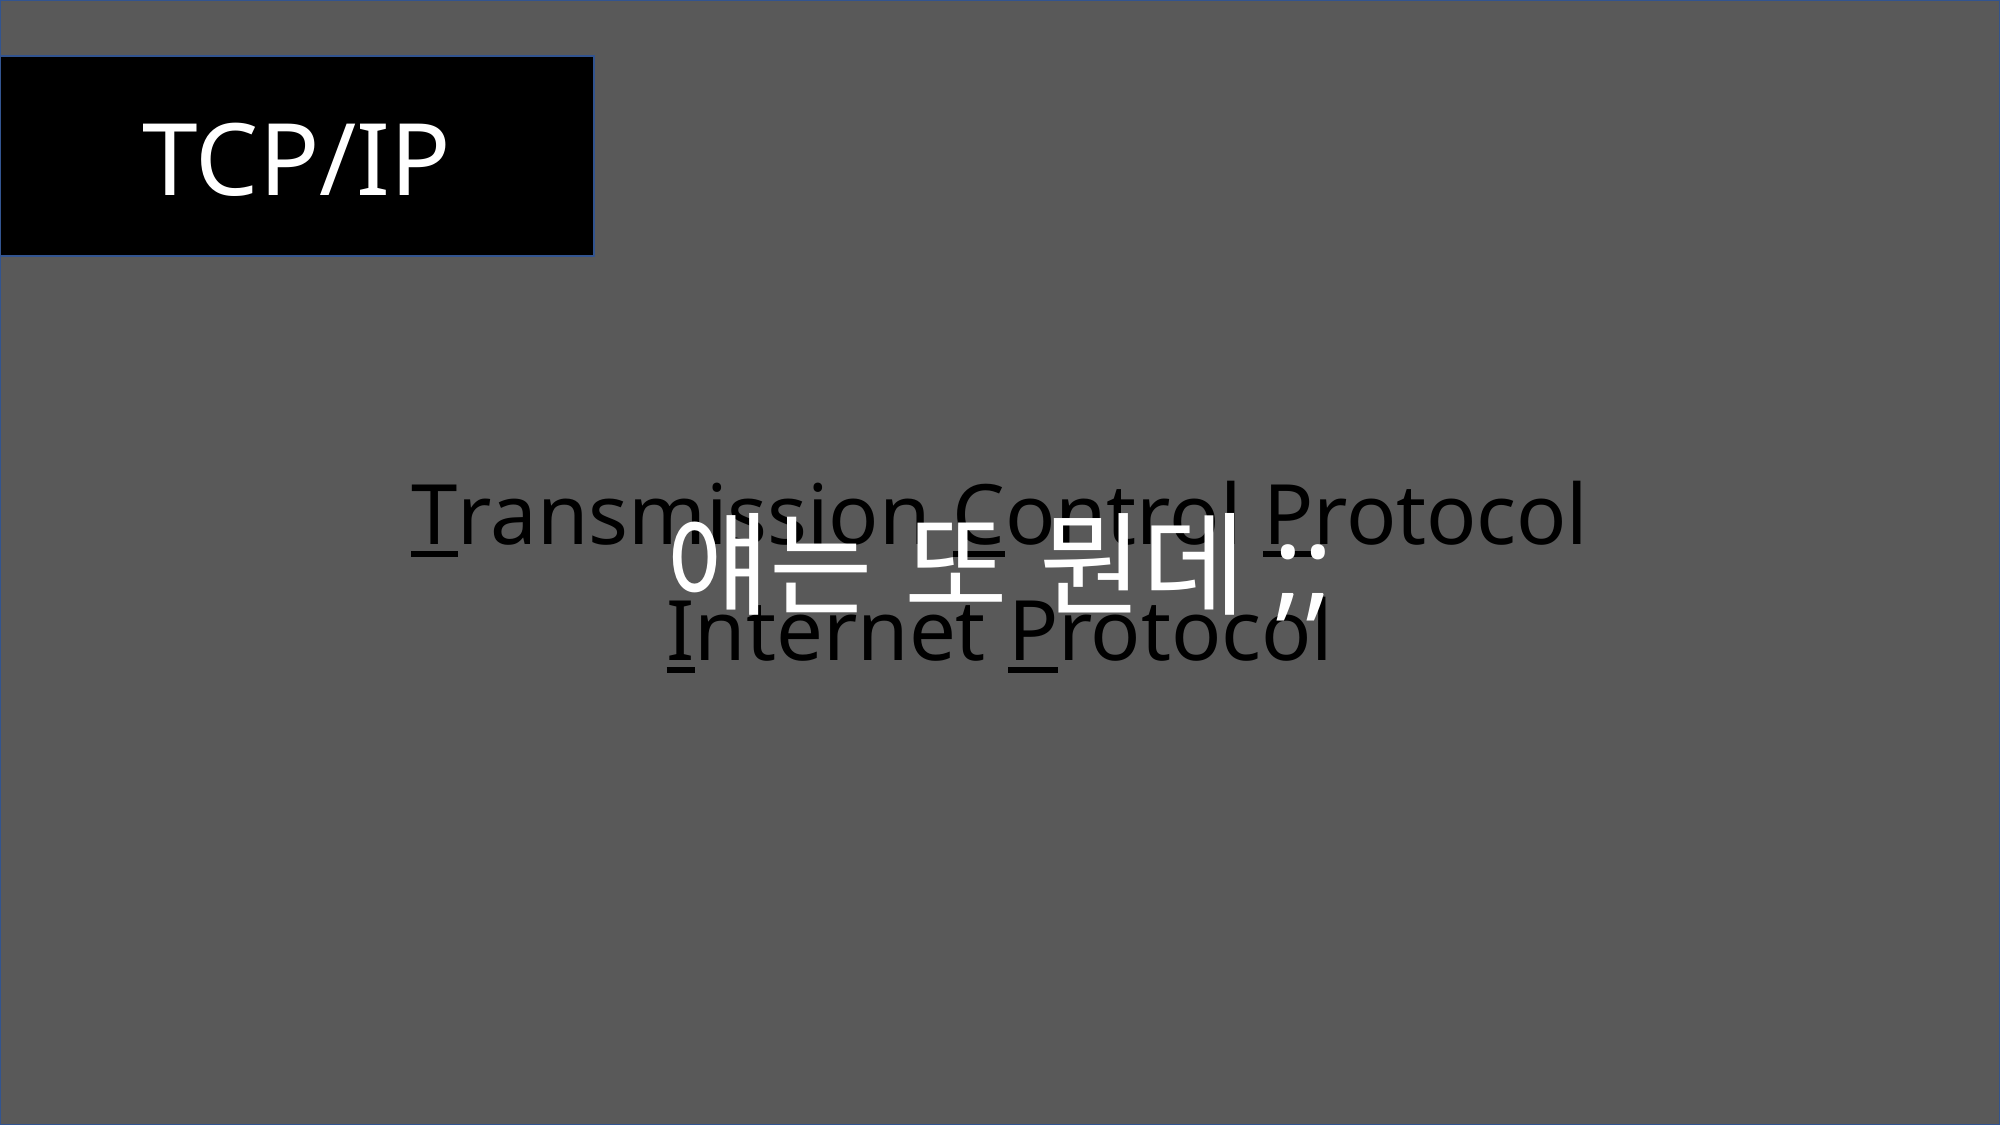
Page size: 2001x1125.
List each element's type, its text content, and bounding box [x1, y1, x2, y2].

text_box Internet Protocol [651, 637, 1349, 685]
text_box 얘는 또 뭔데;; [651, 486, 1349, 637]
text_box TCP/IP [0, 55, 595, 257]
text_box [0, 0, 2000, 1125]
text_box Transmission Control Protocol [396, 453, 1604, 569]
